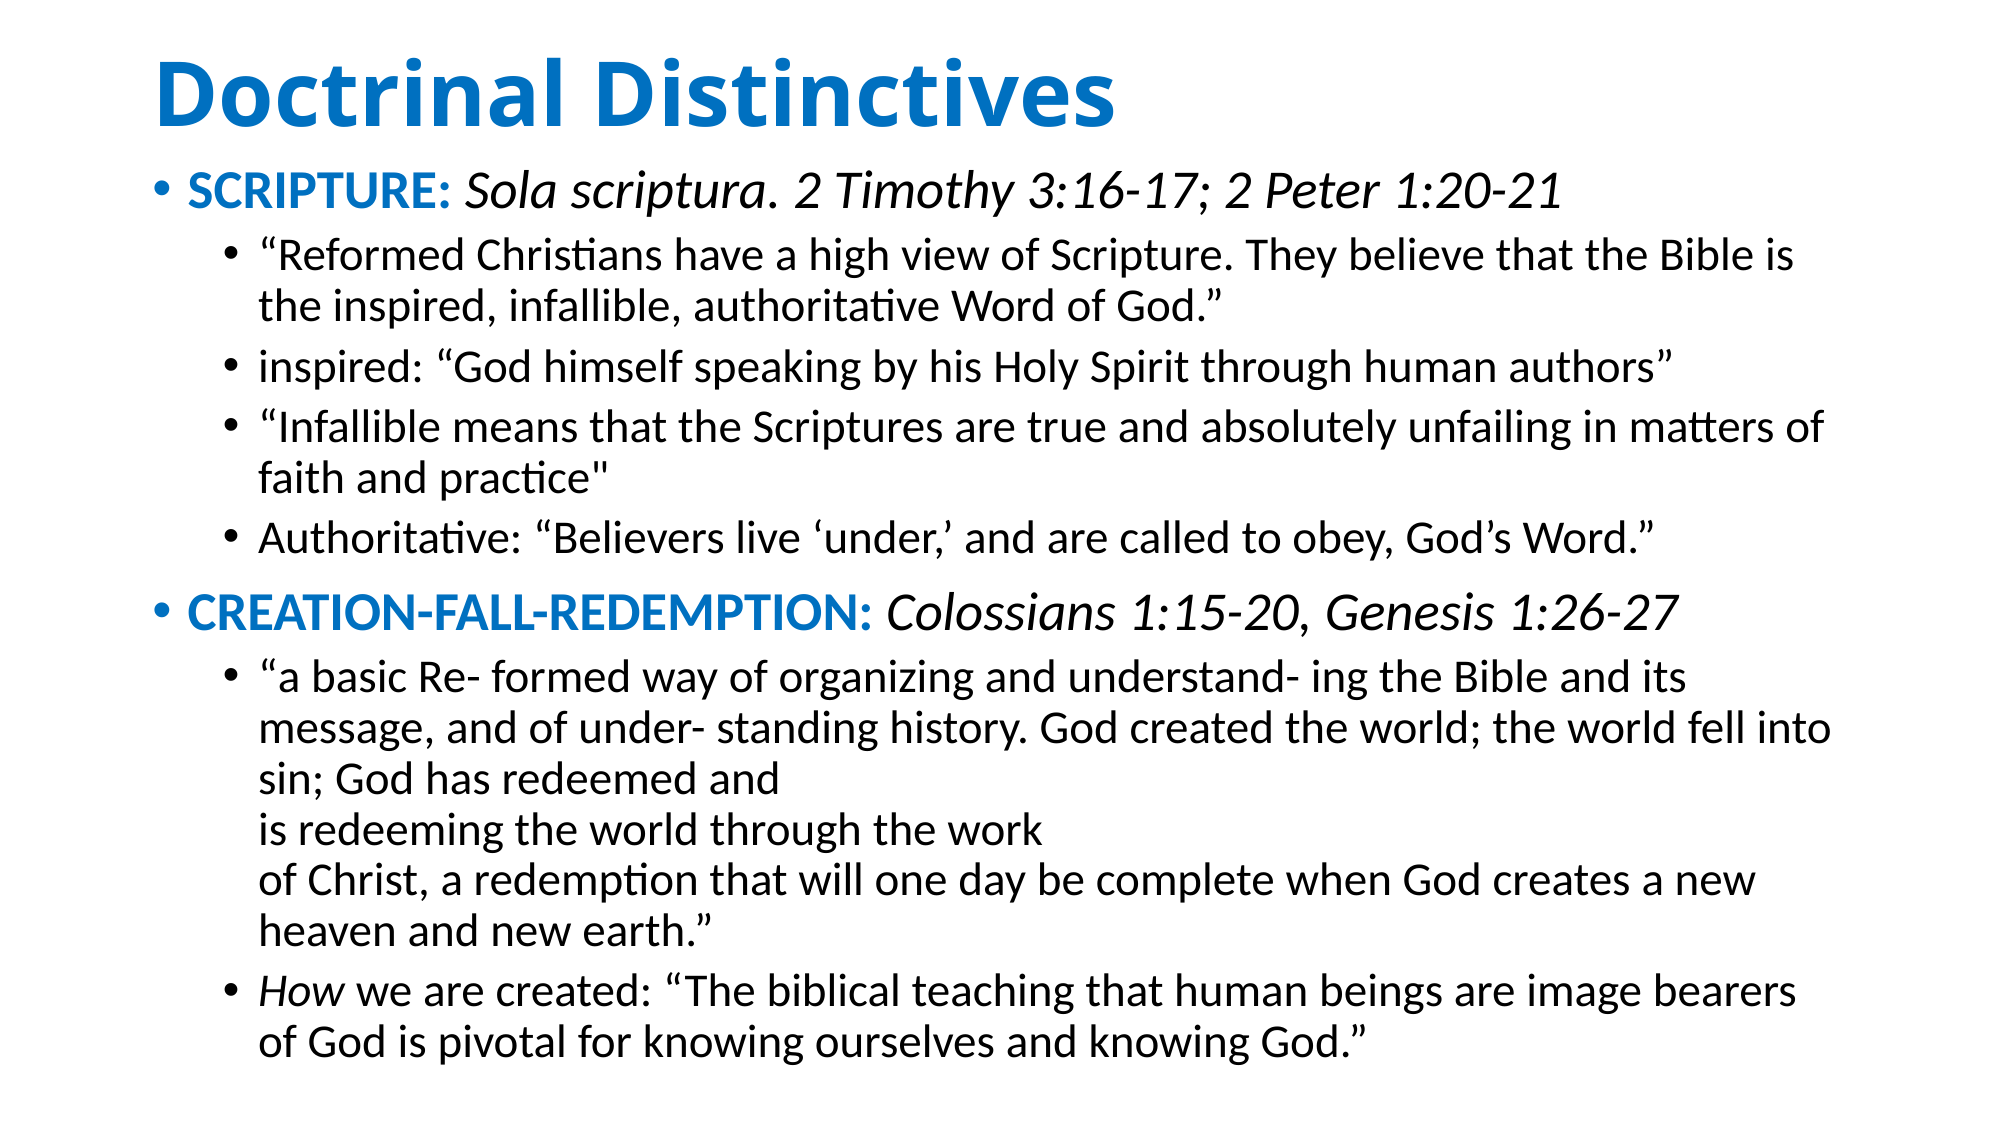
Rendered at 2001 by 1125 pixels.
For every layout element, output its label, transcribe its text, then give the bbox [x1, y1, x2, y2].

title Doctrinal Distinctives [137, 41, 1863, 154]
list SCRIPTURE: Sola scriptura. 2 Timothy 3:16-17; 2 Peter 1:20-21 “Reformed Christians have a high view of Scripture. They believe that the Bible is the inspired, infallible, authoritative Word of God.” inspired: “God himself speaking by his Holy Spirit through human authors” “Infallible means that the Scriptures are true and absolutely unfailing in matters of faith and practice" Authoritative: “Believers live ‘under,’ and are called to obey, God’s Word.” CREATION-FALL-REDEMPTION: Colossians 1:15-20, Genesis 1:26-27 “a basic Re- formed way of organizing and understand- ing the Bible and its message, and of under- standing history. God created the world; the world fell into sin; God has redeemed and is redeeming the world through the work of Christ, a redemption that will one day be complete when God creates a new heaven and new earth.” How we are created: “The biblical teaching that human beings are image bearers of God is pivotal for knowing ourselves and knowing God.” [137, 154, 1863, 1084]
